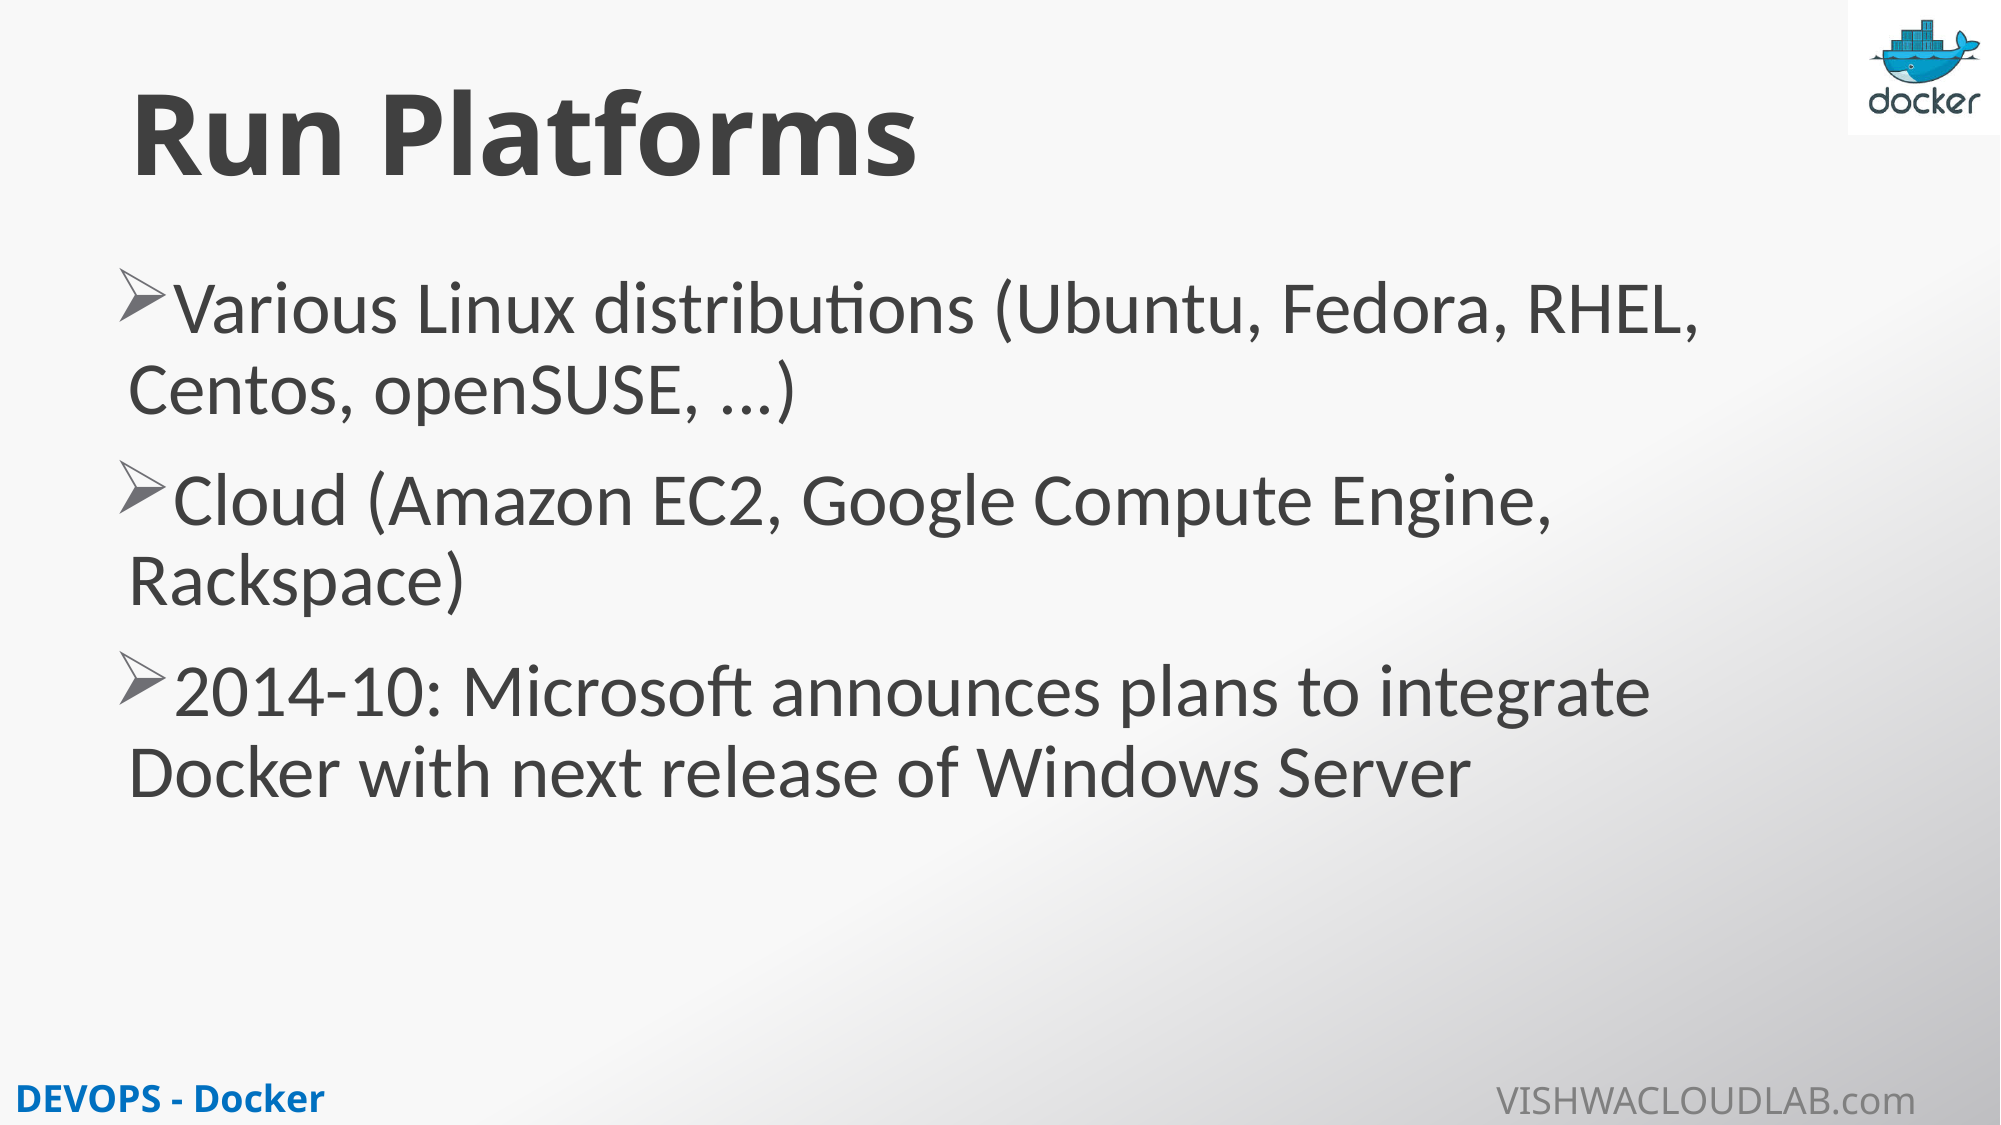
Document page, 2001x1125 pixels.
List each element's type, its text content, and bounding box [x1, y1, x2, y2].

title Run Platforms [113, 47, 1764, 206]
picture [1848, 0, 2000, 135]
list Various Linux distributions (Ubuntu, Fedora, RHEL, Centos, openSUSE, ...) Cloud (Amazon EC2, Google Compute Engine, Rackspace) 2014-10: Microsoft announces plans to integrate Docker with next release of Windows Server [113, 261, 1764, 922]
